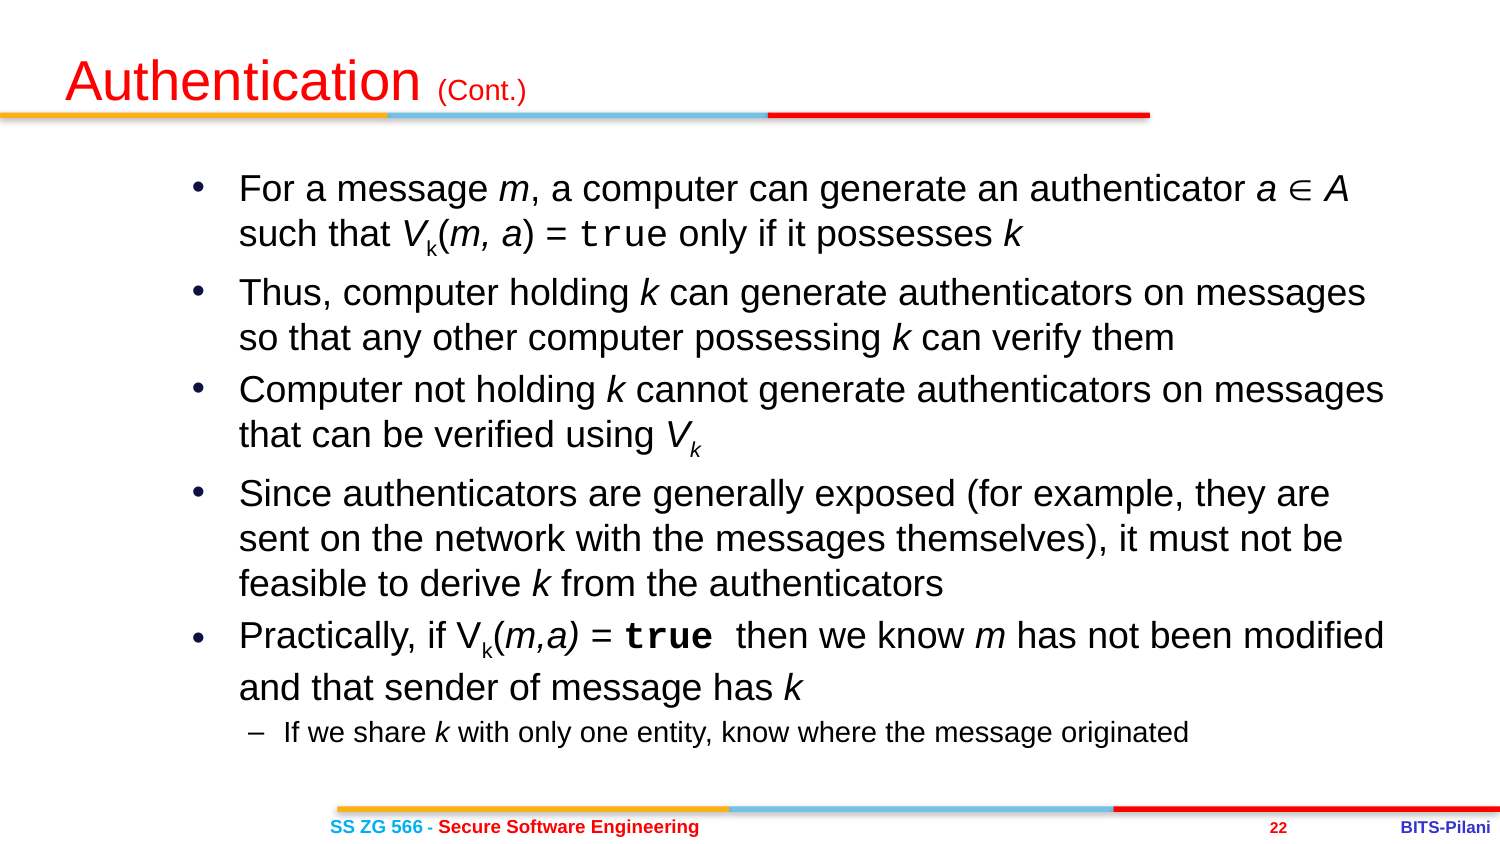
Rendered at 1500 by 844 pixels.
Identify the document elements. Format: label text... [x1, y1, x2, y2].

list Authentication (Cont.) [50, 35, 1088, 133]
list For a message m, a computer can generate an authenticator a  A such that Vk(m, a) = true only if it possesses k Thus, computer holding k can generate authenticators on messages so that any other computer possessing k can verify them Computer not holding k cannot generate authenticators on messages that can be verified using Vk Since authenticators are generally exposed (for example, they are sent on the network with the messages themselves), it must not be feasible to derive k from the authenticators Practically, if Vk(m,a) = true then we know m has not been modified and that sender of message has k If we share k with only one entity, know where the message originated [176, 156, 1400, 782]
